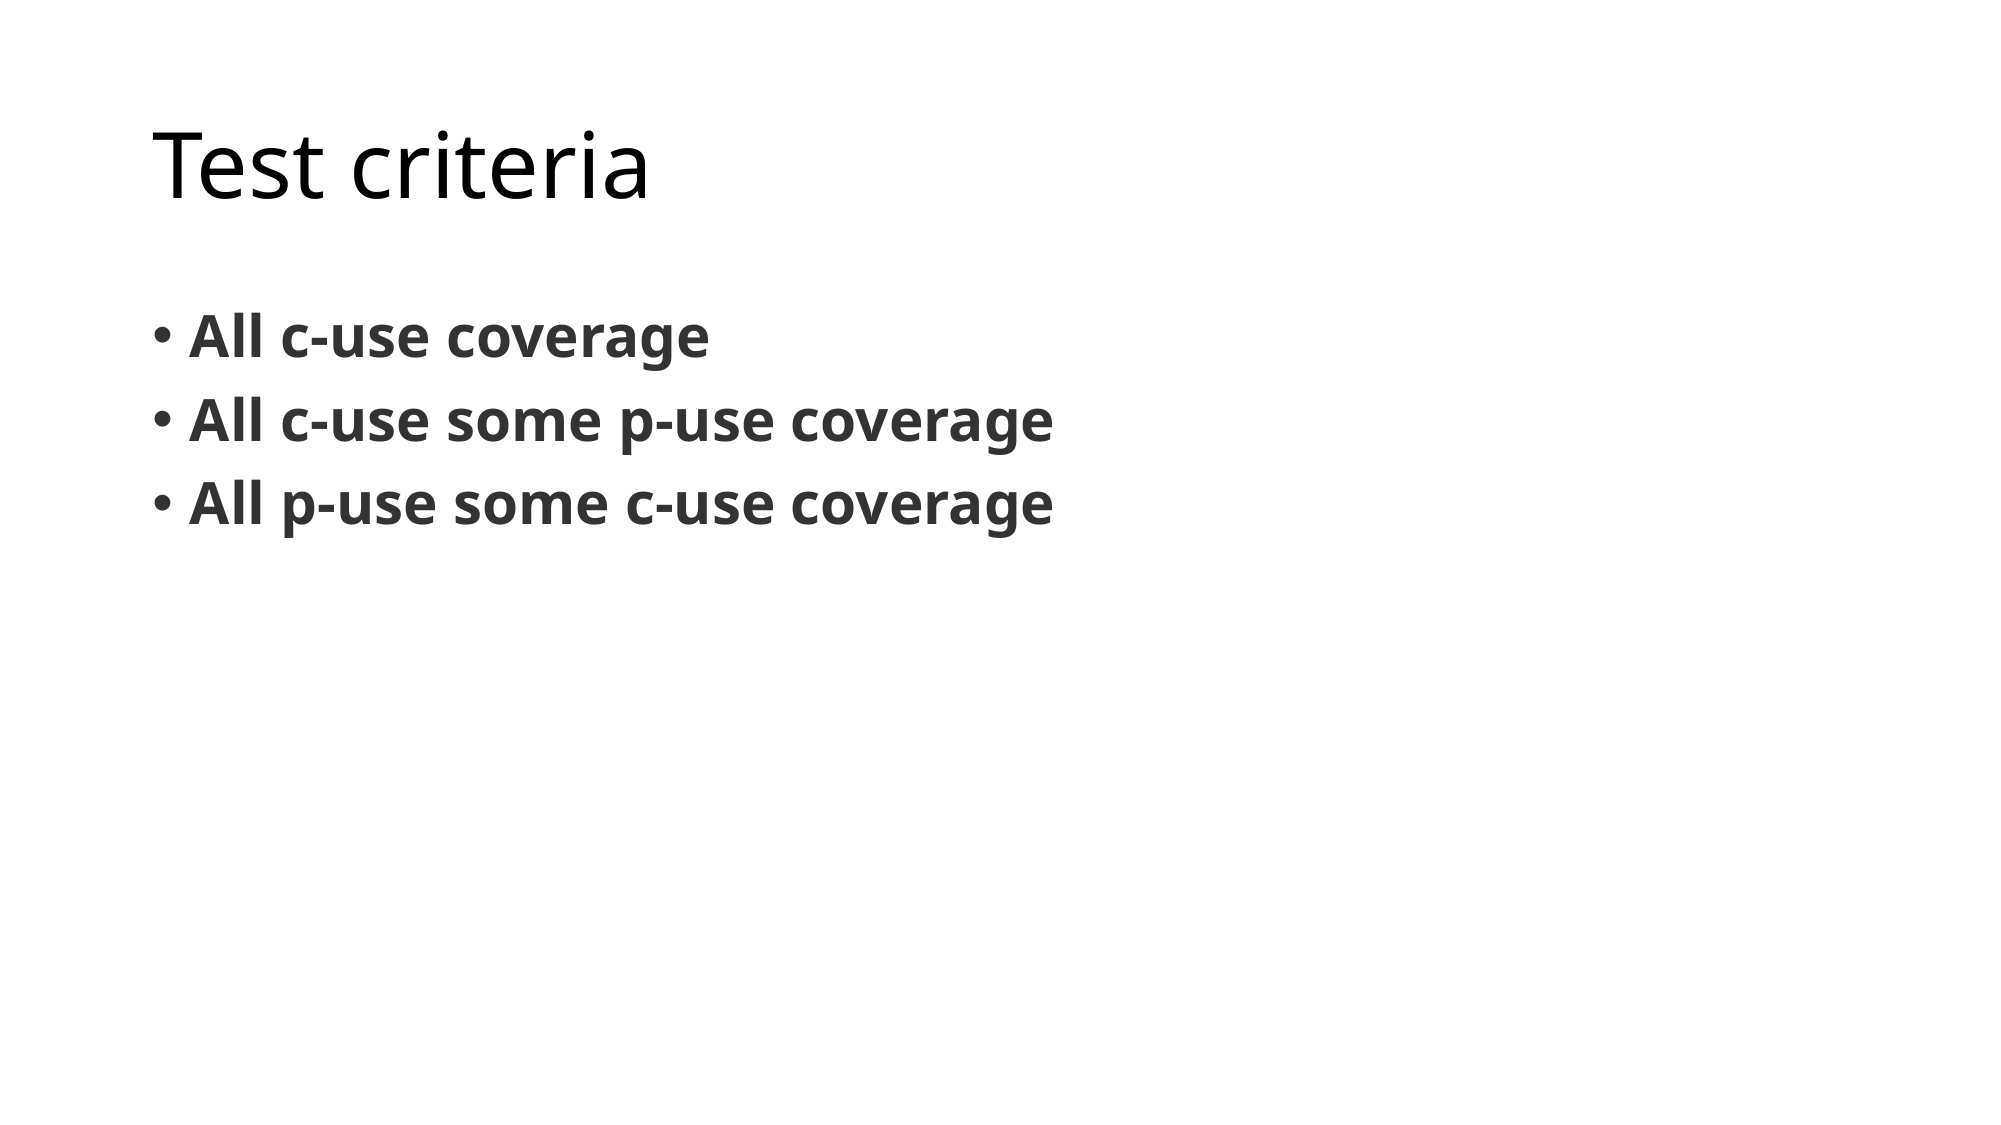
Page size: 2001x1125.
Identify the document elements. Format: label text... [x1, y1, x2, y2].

title Test criteria [137, 59, 1863, 278]
list All c-use coverage All c-use some p-use coverage All p-use some c-use coverage [137, 299, 1863, 1014]
